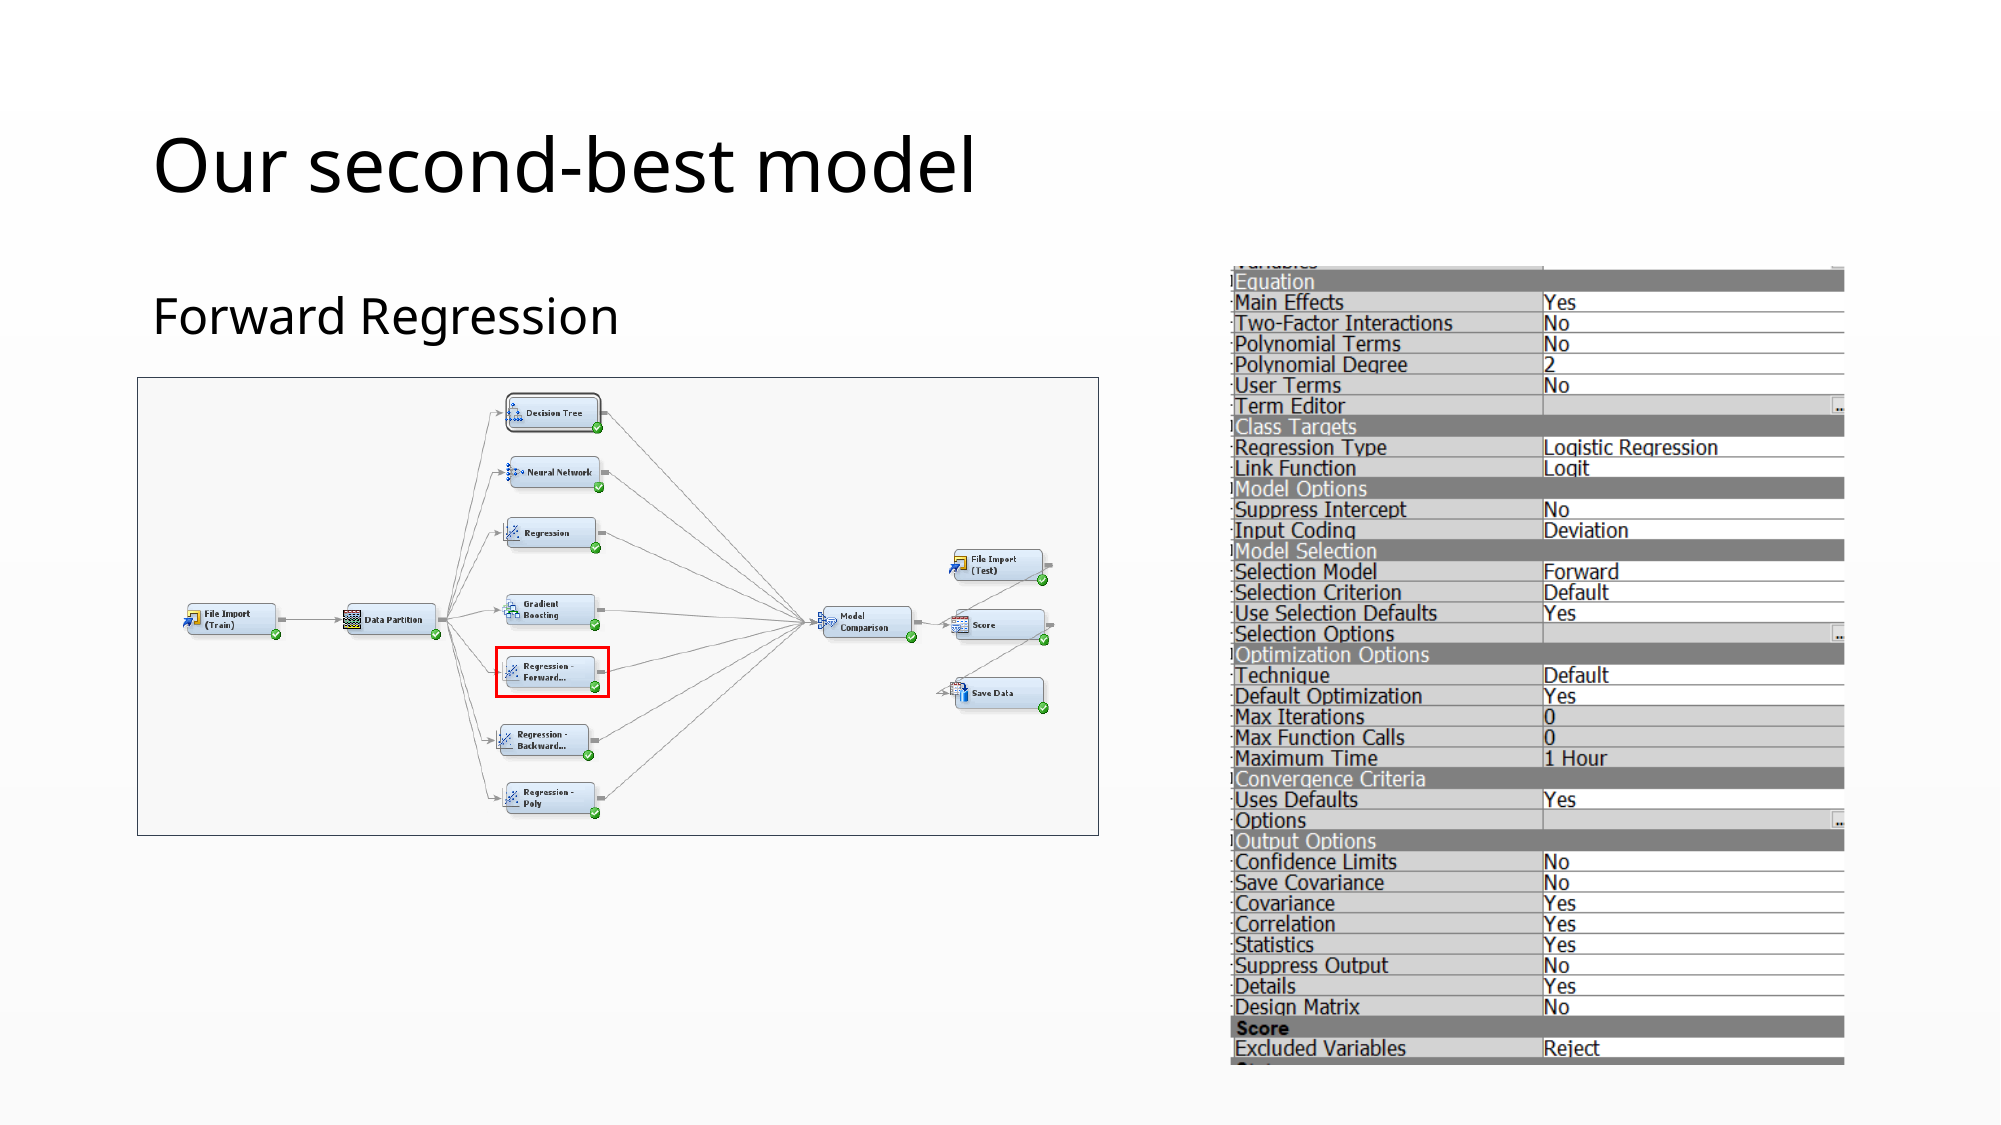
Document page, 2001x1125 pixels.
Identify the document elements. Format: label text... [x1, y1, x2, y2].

picture [137, 377, 1099, 836]
title Our second-best model [137, 59, 1863, 278]
text_box Forward Regression [137, 277, 652, 352]
picture [1230, 266, 1845, 1065]
